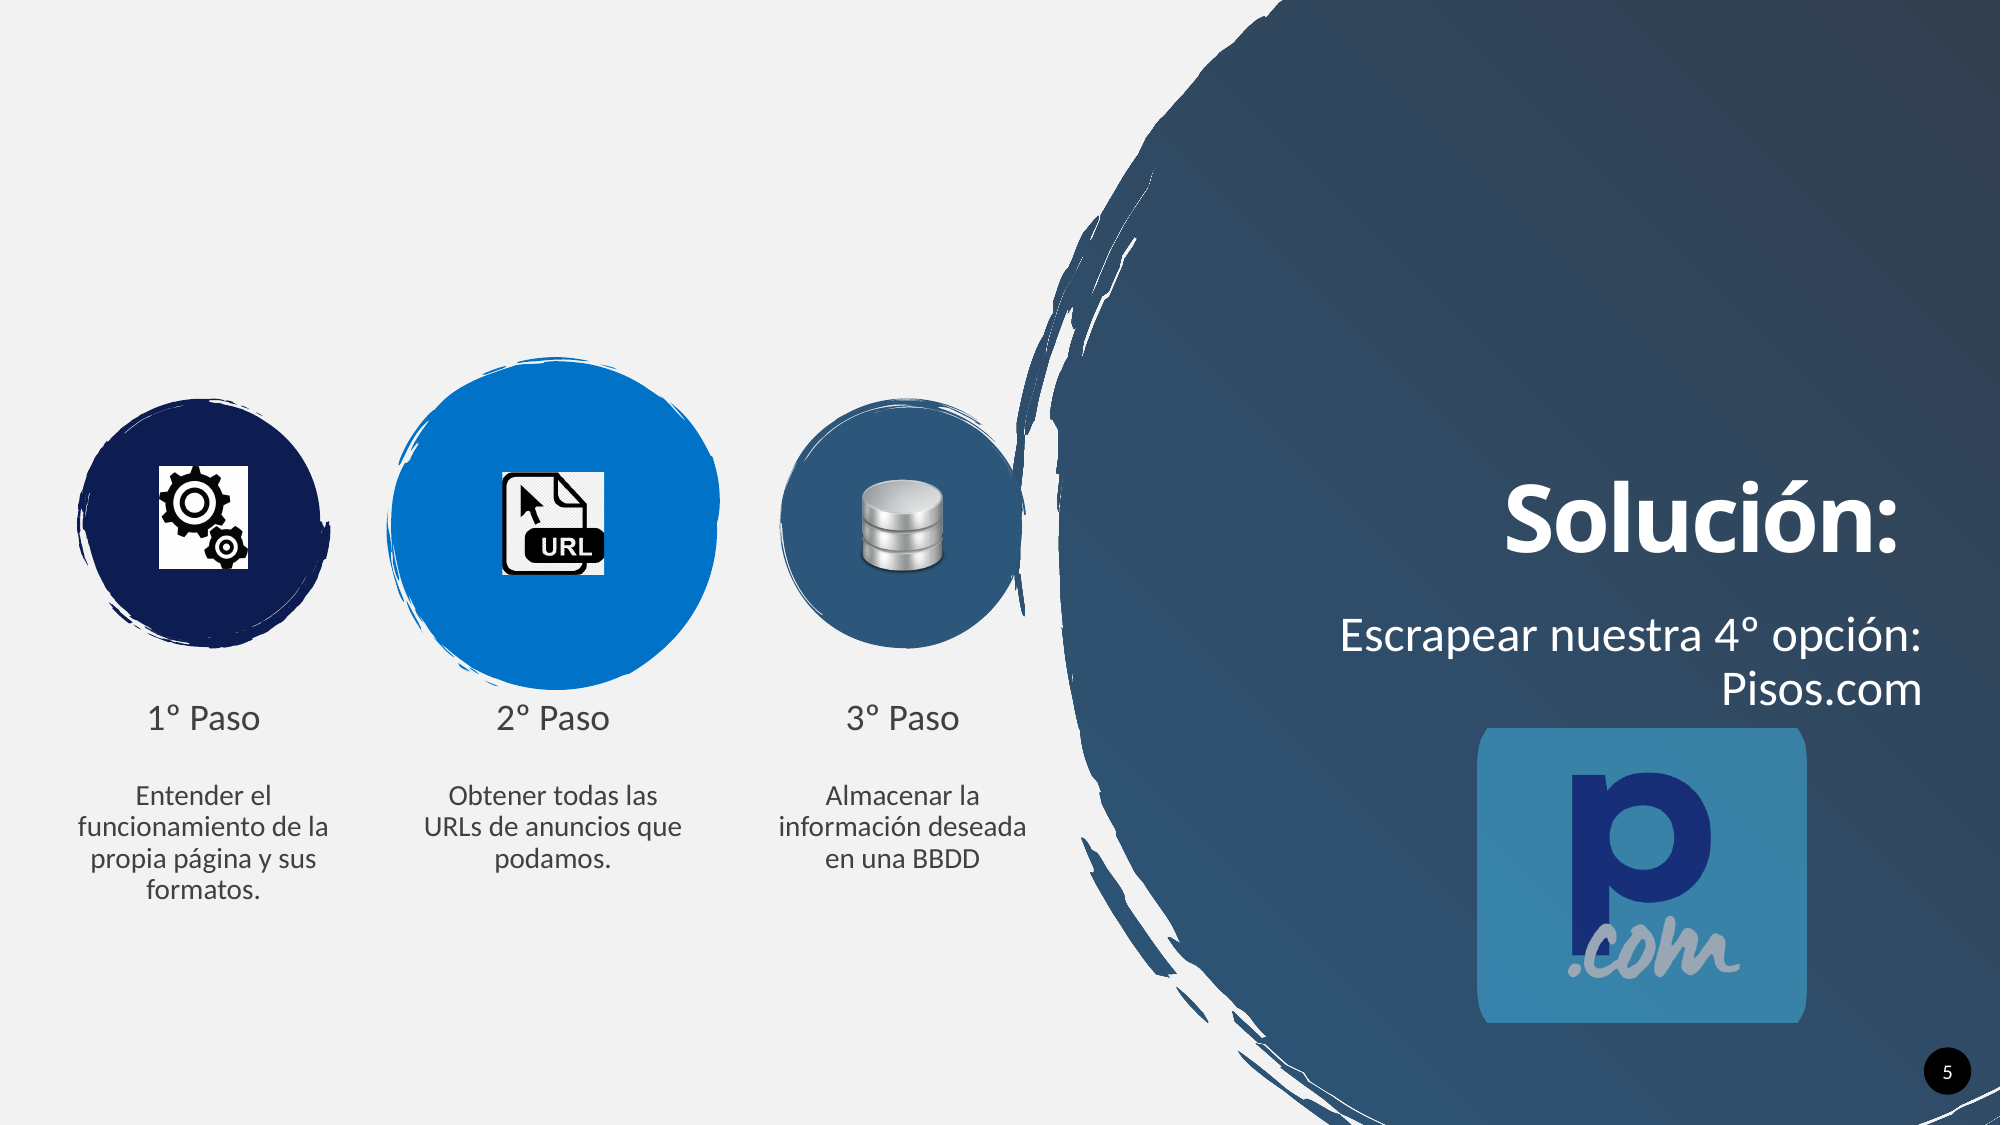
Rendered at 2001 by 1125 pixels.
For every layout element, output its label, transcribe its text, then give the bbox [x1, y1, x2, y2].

slide_number 5 [1923, 1047, 1972, 1095]
list 1º Paso [70, 698, 337, 758]
list Entender el funcionamiento de la propia página y sus formatos. [70, 780, 337, 899]
list Obtener todas las URLs de anuncios que podamos. [420, 780, 687, 899]
list Almacenar la información deseada en una BBDD [769, 780, 1036, 899]
picture [851, 472, 954, 575]
title Solución: [1289, 455, 1923, 574]
subtitle Escrapear nuestra 4º opción: Pisos.com [1289, 608, 1923, 841]
picture [1477, 728, 1807, 1023]
picture [502, 472, 605, 575]
list 3º Paso [769, 698, 1036, 758]
picture [159, 466, 248, 569]
list 2º Paso [420, 698, 687, 758]
